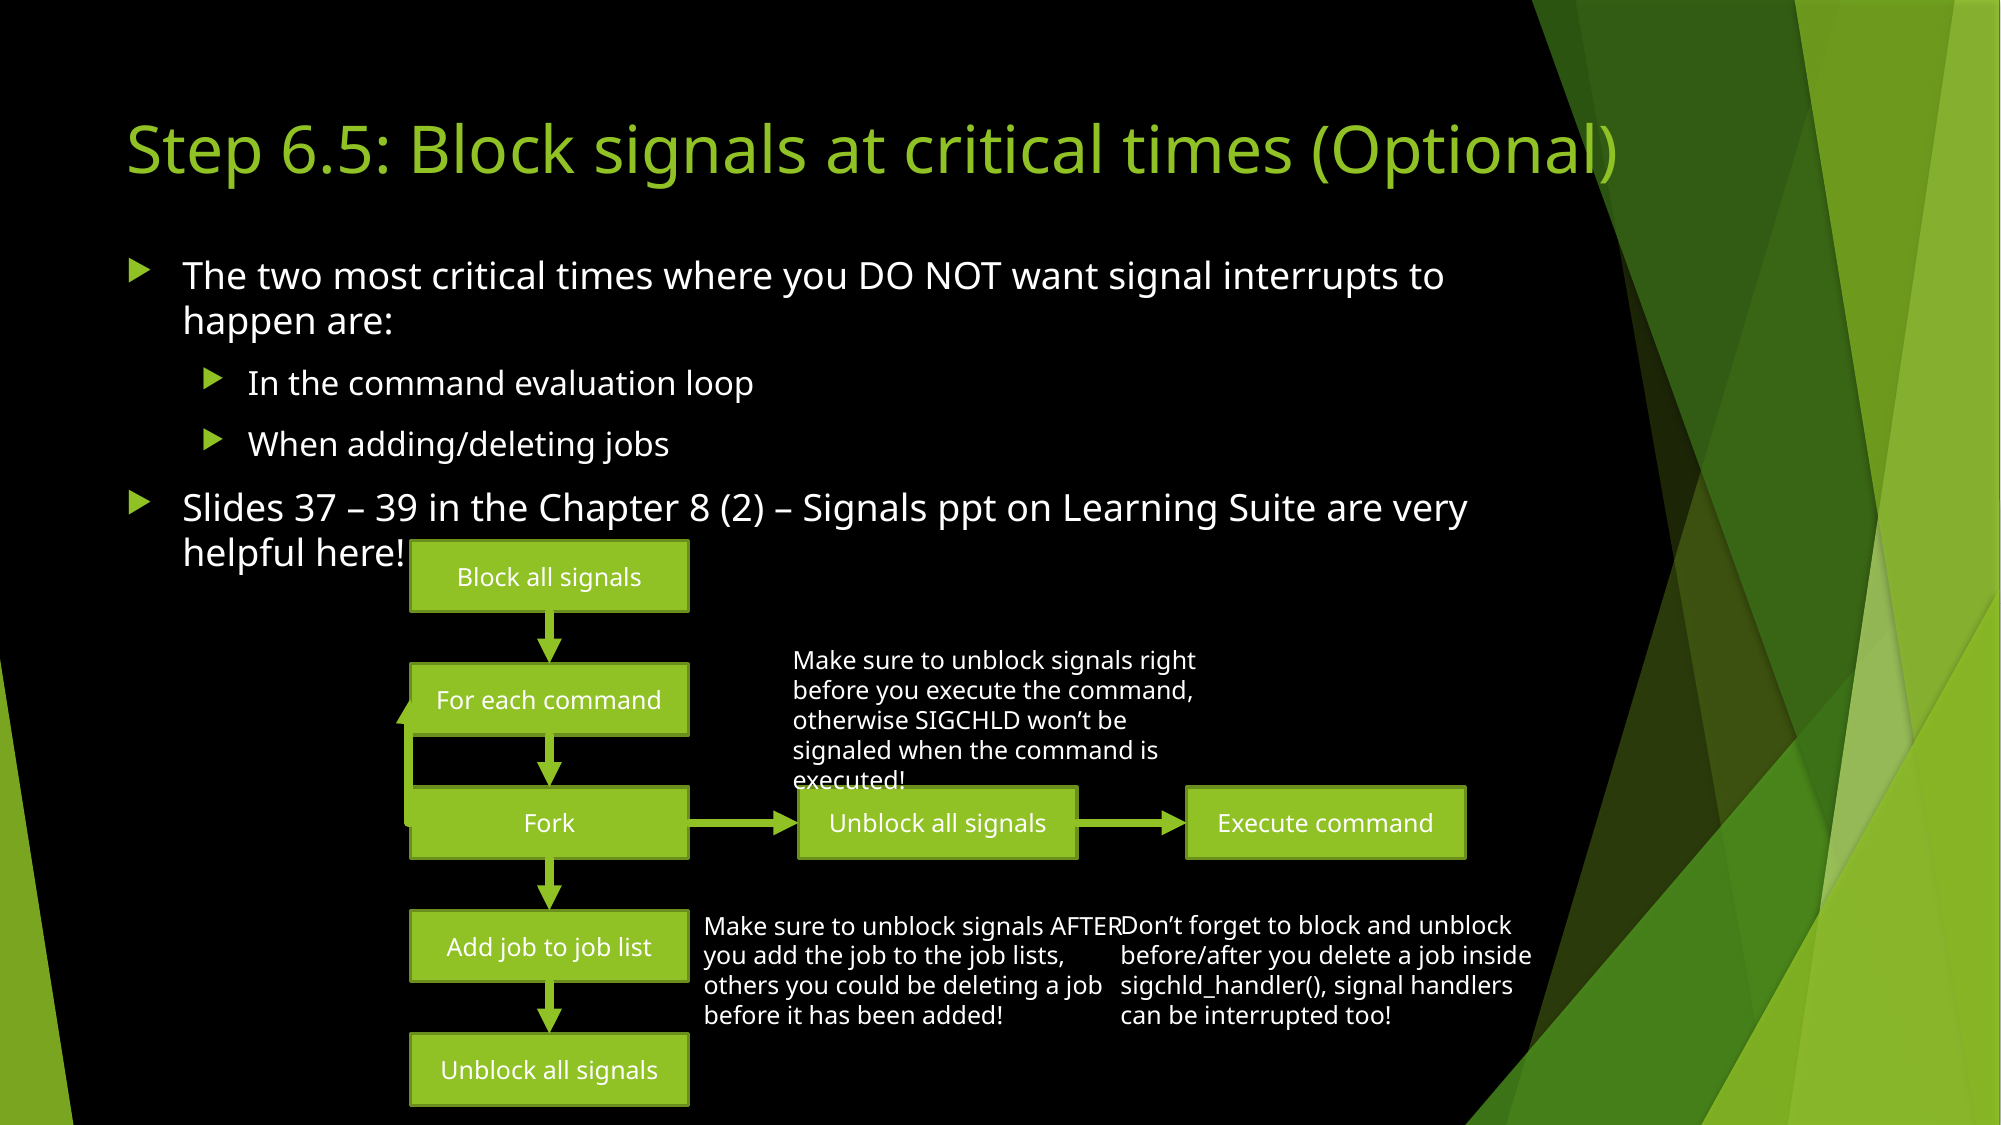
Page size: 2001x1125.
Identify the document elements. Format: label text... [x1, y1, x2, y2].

text_box Make sure to unblock signals right before you execute the command, otherwise SIGCHLD won’t be signaled when the command is executed! [777, 637, 1237, 803]
text_box Add job to job list [409, 909, 688, 983]
text_box Unblock all signals [409, 1032, 690, 1107]
text_box For each command [409, 662, 690, 737]
text_box Block all signals [409, 539, 690, 613]
text_box Fork [409, 785, 690, 860]
text_box Unblock all signals [797, 803, 1079, 860]
text_box Execute command [1185, 785, 1467, 860]
title Step 6.5: Block signals at critical times (Optional) [111, 99, 1655, 212]
text_box Don’t forget to block and unblock before/after you delete a job inside sigchld_handler(), signal handlers can be interrupted too! [1105, 902, 1565, 1037]
list The two most critical times where you DO NOT want signal interrupts to happen are: In the command evaluation loop When adding/deleting jobs Slides 37 – 39 in the Chapter 8 (2) – Signals ppt on Learning Suite are very helpful here! [111, 244, 1522, 881]
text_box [409, 698, 413, 824]
text_box Make sure to unblock signals AFTER you add the job to the job lists, others you could be deleting a job before it has been added! [688, 902, 1148, 1038]
